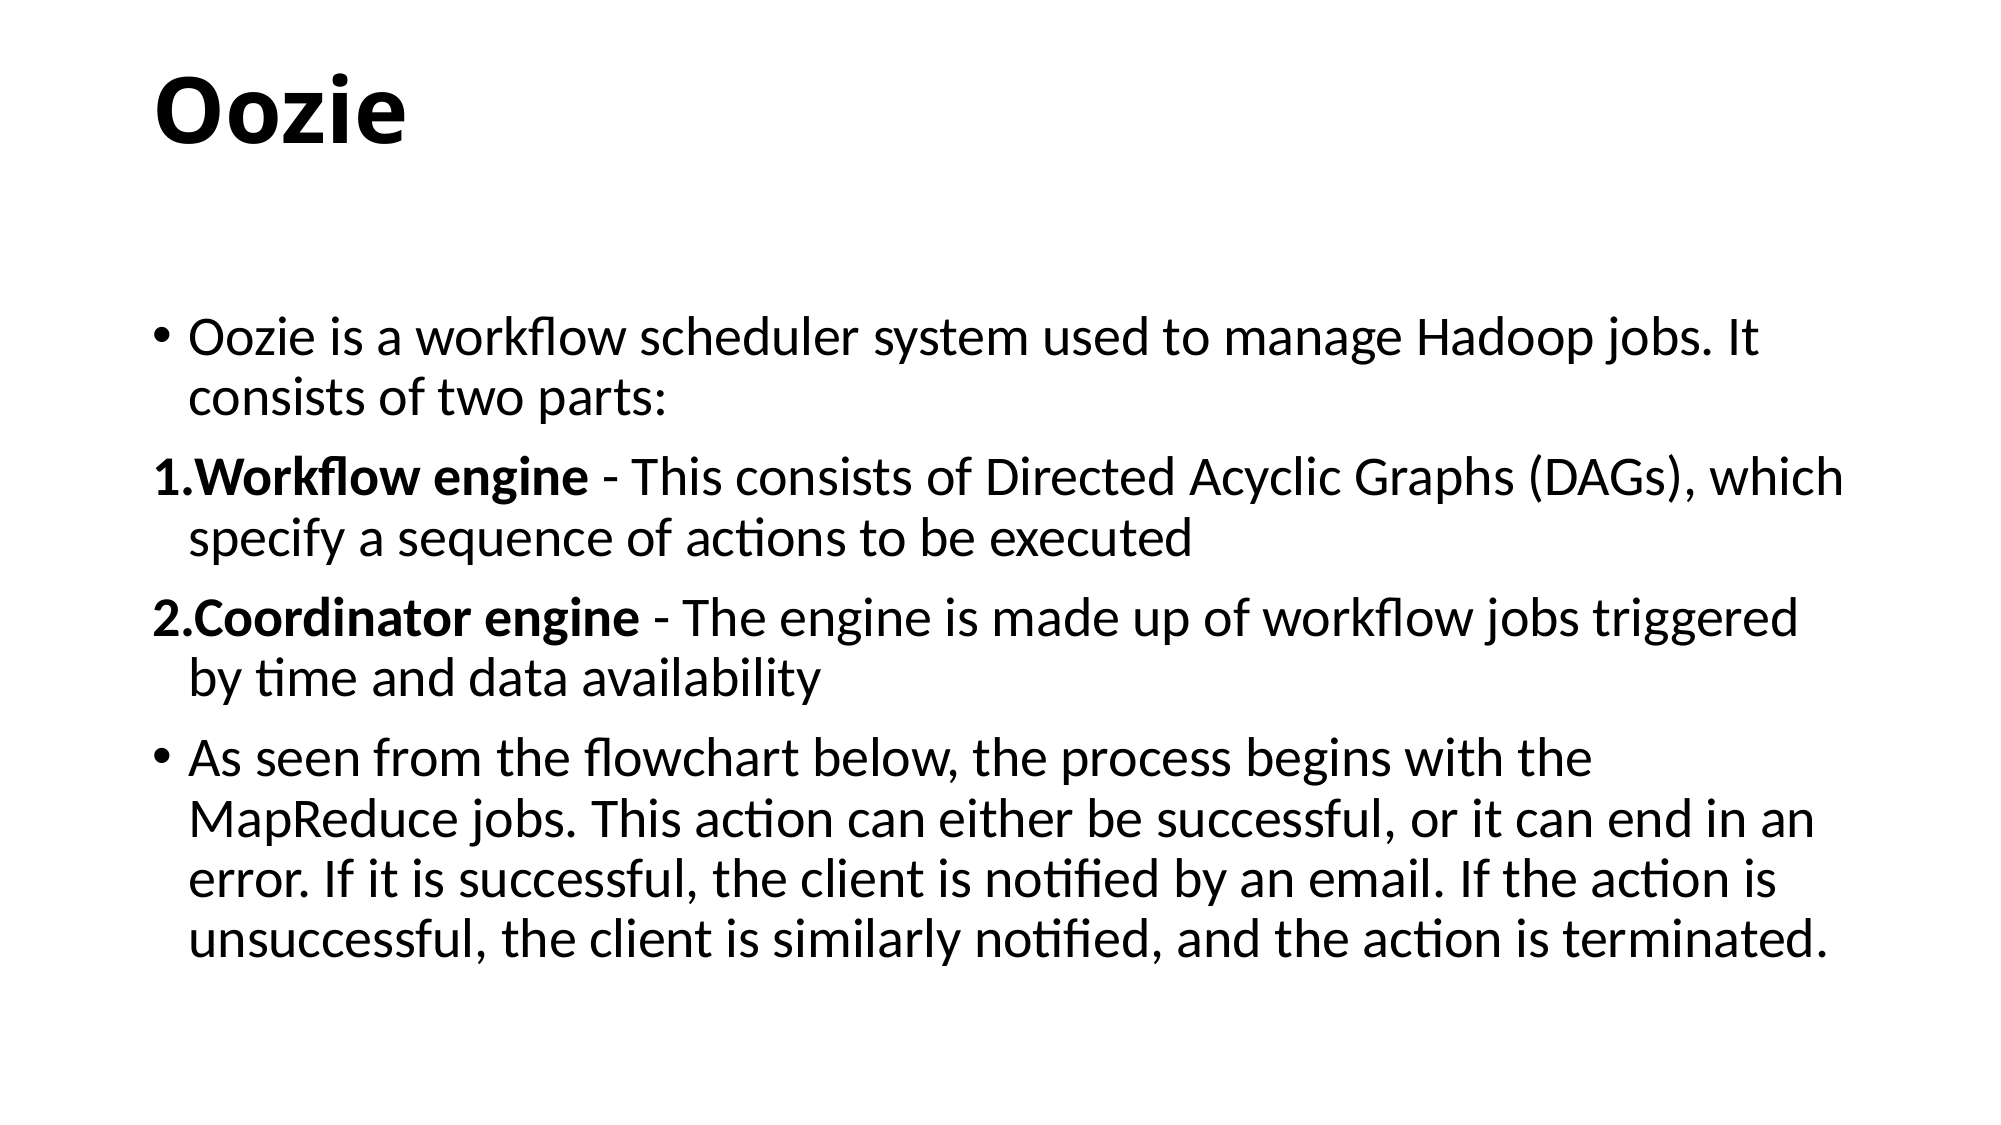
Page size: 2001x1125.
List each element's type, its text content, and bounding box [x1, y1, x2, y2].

title Oozie [137, 59, 1863, 278]
list Oozie is a workflow scheduler system used to manage Hadoop jobs. It consists of two parts: Workflow engine - This consists of Directed Acyclic Graphs (DAGs), which specify a sequence of actions to be executed Coordinator engine - The engine is made up of workflow jobs triggered by time and data availability As seen from the flowchart below, the process begins with the MapReduce jobs. This action can either be successful, or it can end in an error. If it is successful, the client is notified by an email. If the action is unsuccessful, the client is similarly notified, and the action is terminated. [137, 299, 1863, 1014]
